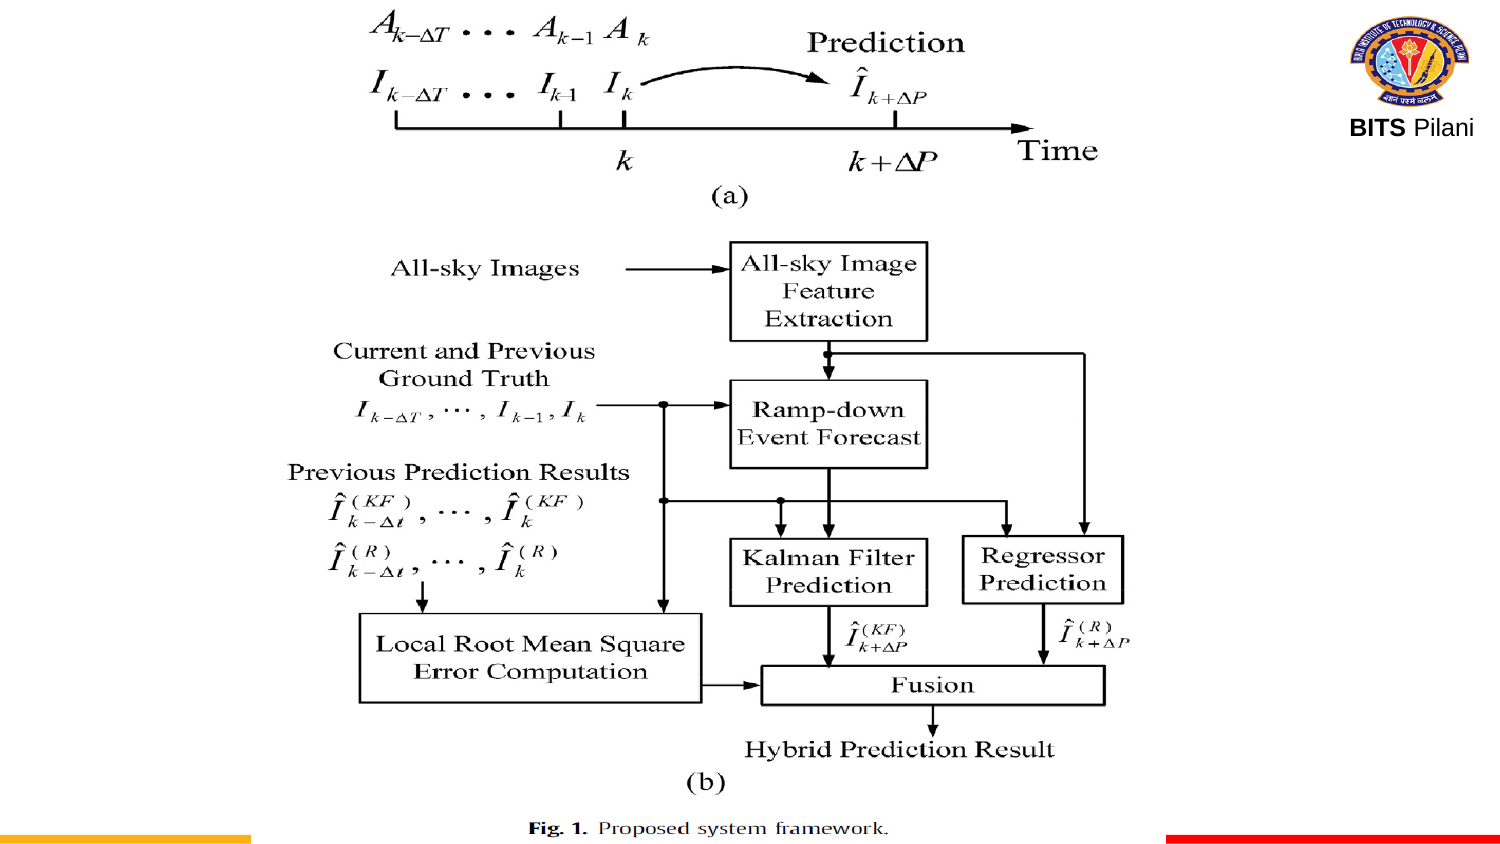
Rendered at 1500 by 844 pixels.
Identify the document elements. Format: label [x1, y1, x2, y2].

picture [251, 0, 1167, 844]
picture [1335, 2, 1489, 114]
